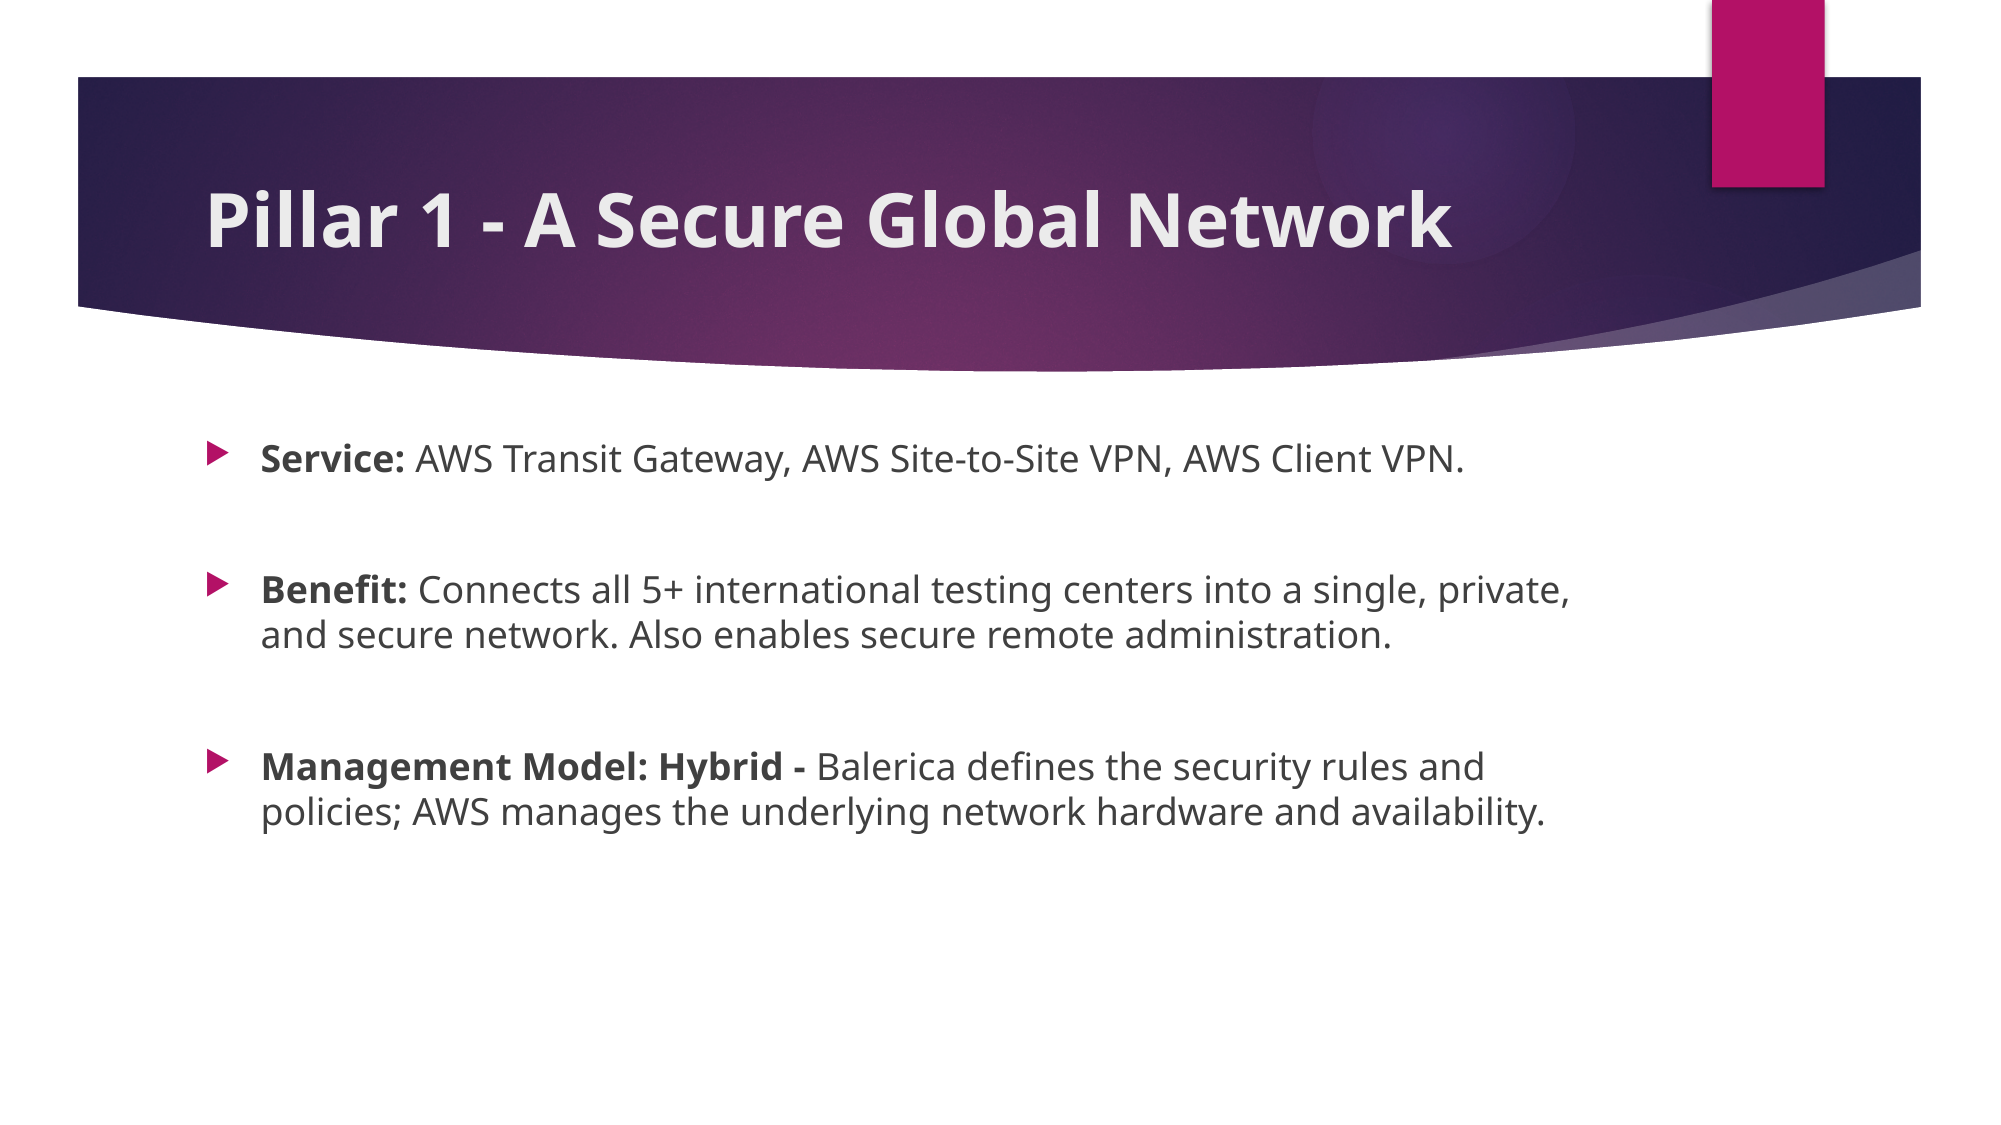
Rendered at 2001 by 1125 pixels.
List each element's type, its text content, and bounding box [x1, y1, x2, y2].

title Pillar 1 - A Secure Global Network [189, 159, 1627, 276]
list Service: AWS Transit Gateway, AWS Site-to-Site VPN, AWS Client VPN. Benefit: Connects all 5+ international testing centers into a single, private, and secure network. Also enables secure remote administration. Management Model: Hybrid - Balerica defines the security rules and policies; AWS manages the underlying network hardware and availability. [189, 427, 1638, 988]
